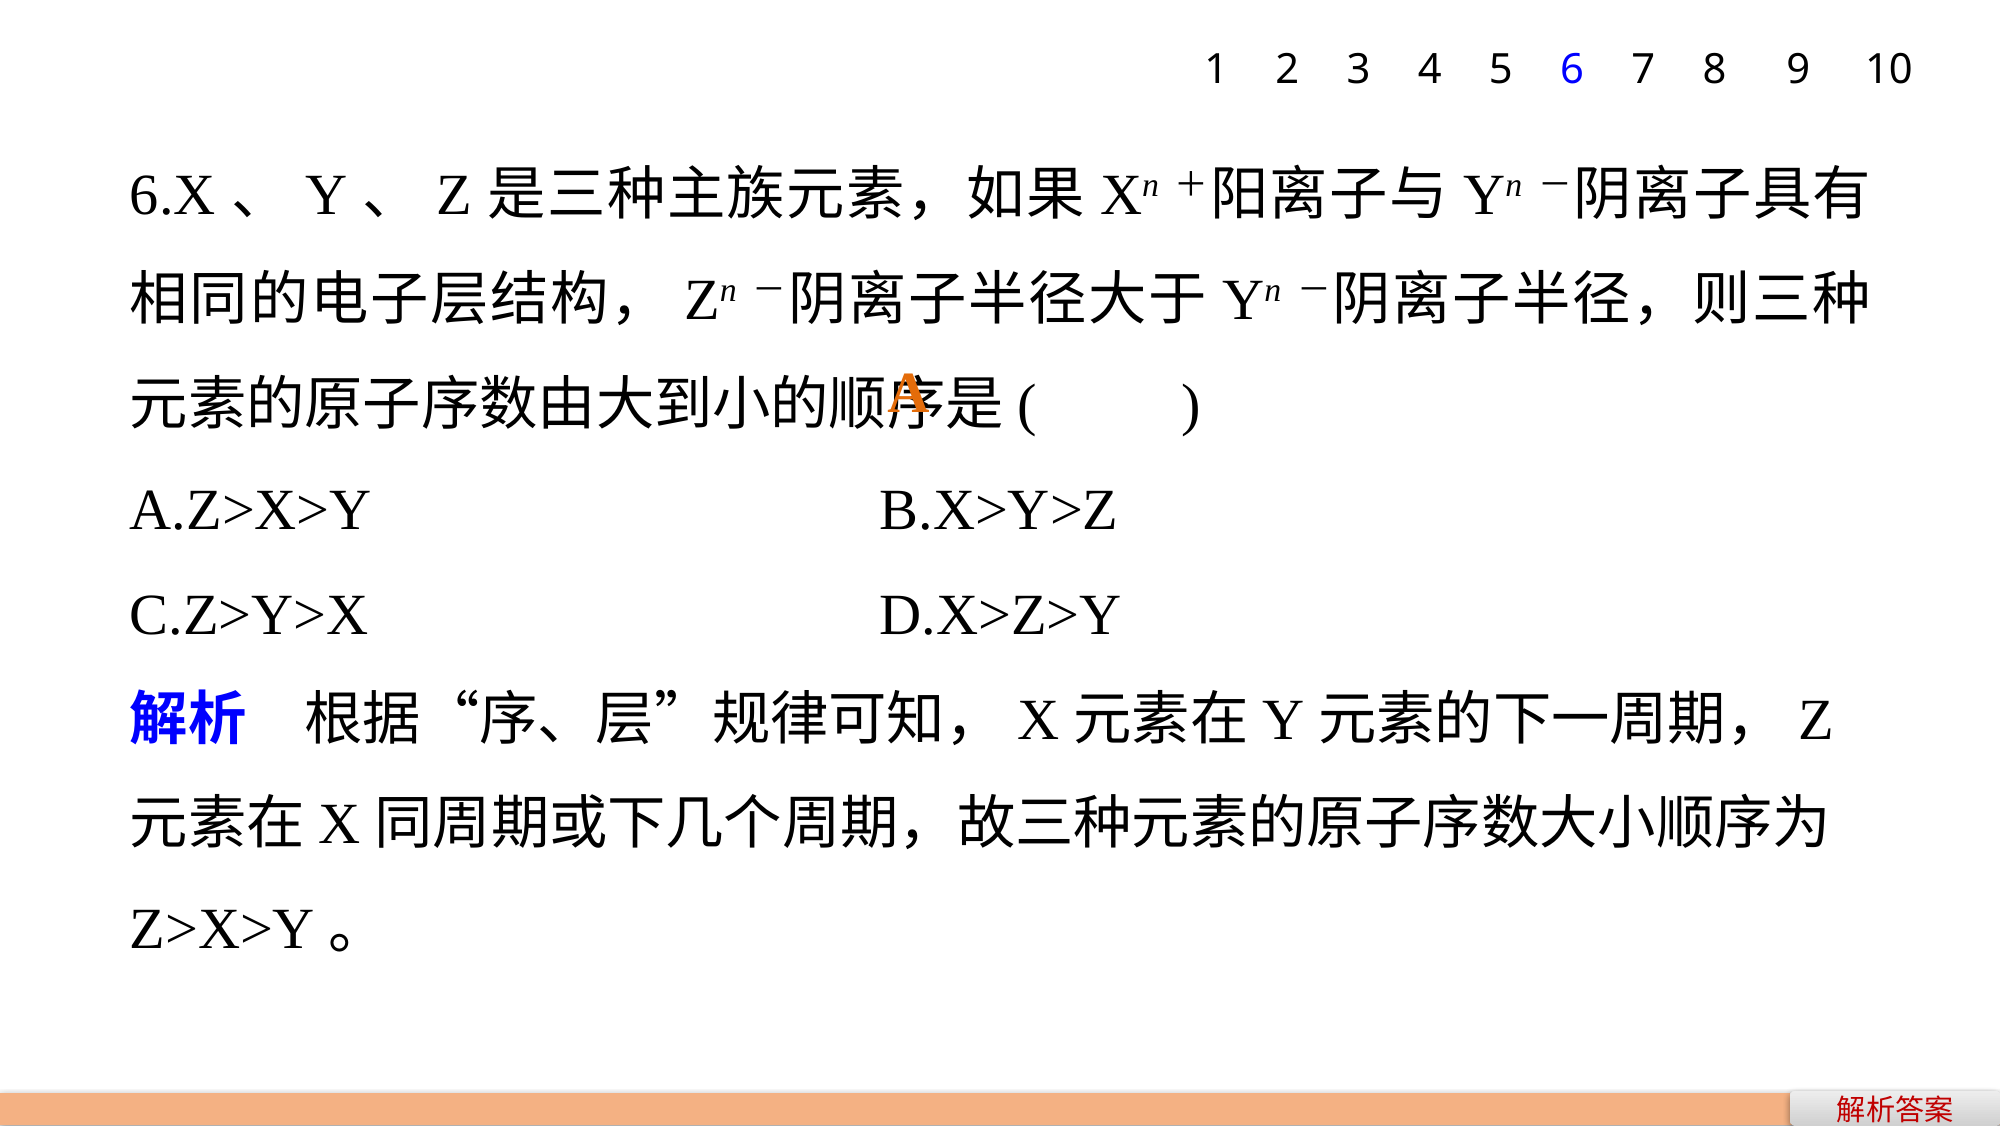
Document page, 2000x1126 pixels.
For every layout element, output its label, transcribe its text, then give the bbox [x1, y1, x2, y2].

text_box 6 [1545, 19, 1605, 114]
text_box 解析答案 [1788, 1089, 2000, 1126]
text_box 5 [1473, 19, 1533, 114]
text_box 2 [1260, 19, 1320, 114]
text_box 1 [1189, 19, 1249, 114]
text_box [0, 1092, 1787, 1126]
text_box 8 [1687, 19, 1747, 114]
text_box A [872, 346, 945, 432]
text_box 7 [1616, 19, 1676, 114]
text_box 3 [1331, 19, 1391, 114]
text_box 6.X、Y、Z是三种主族元素，如果Xn＋阳离子与Yn－阴离子具有相同的电子层结构，Zn－阴离子半径大于Yn－阴离子半径，则三种元素的原子序数由大到小的顺序是( ) A.Z>X>Y B.X>Y>Z C.Z>Y>X D.X>Z>Y 解析 根据“序、层”规律可知，X元素在Y元素的下一周期，Z元素在X同周期或下几个周期，故三种元素的原子序数大小顺序为Z>X>Y。 [115, 113, 1886, 968]
text_box 4 [1402, 19, 1462, 114]
text_box 10 [1842, 19, 1933, 114]
text_box 9 [1758, 19, 1831, 114]
